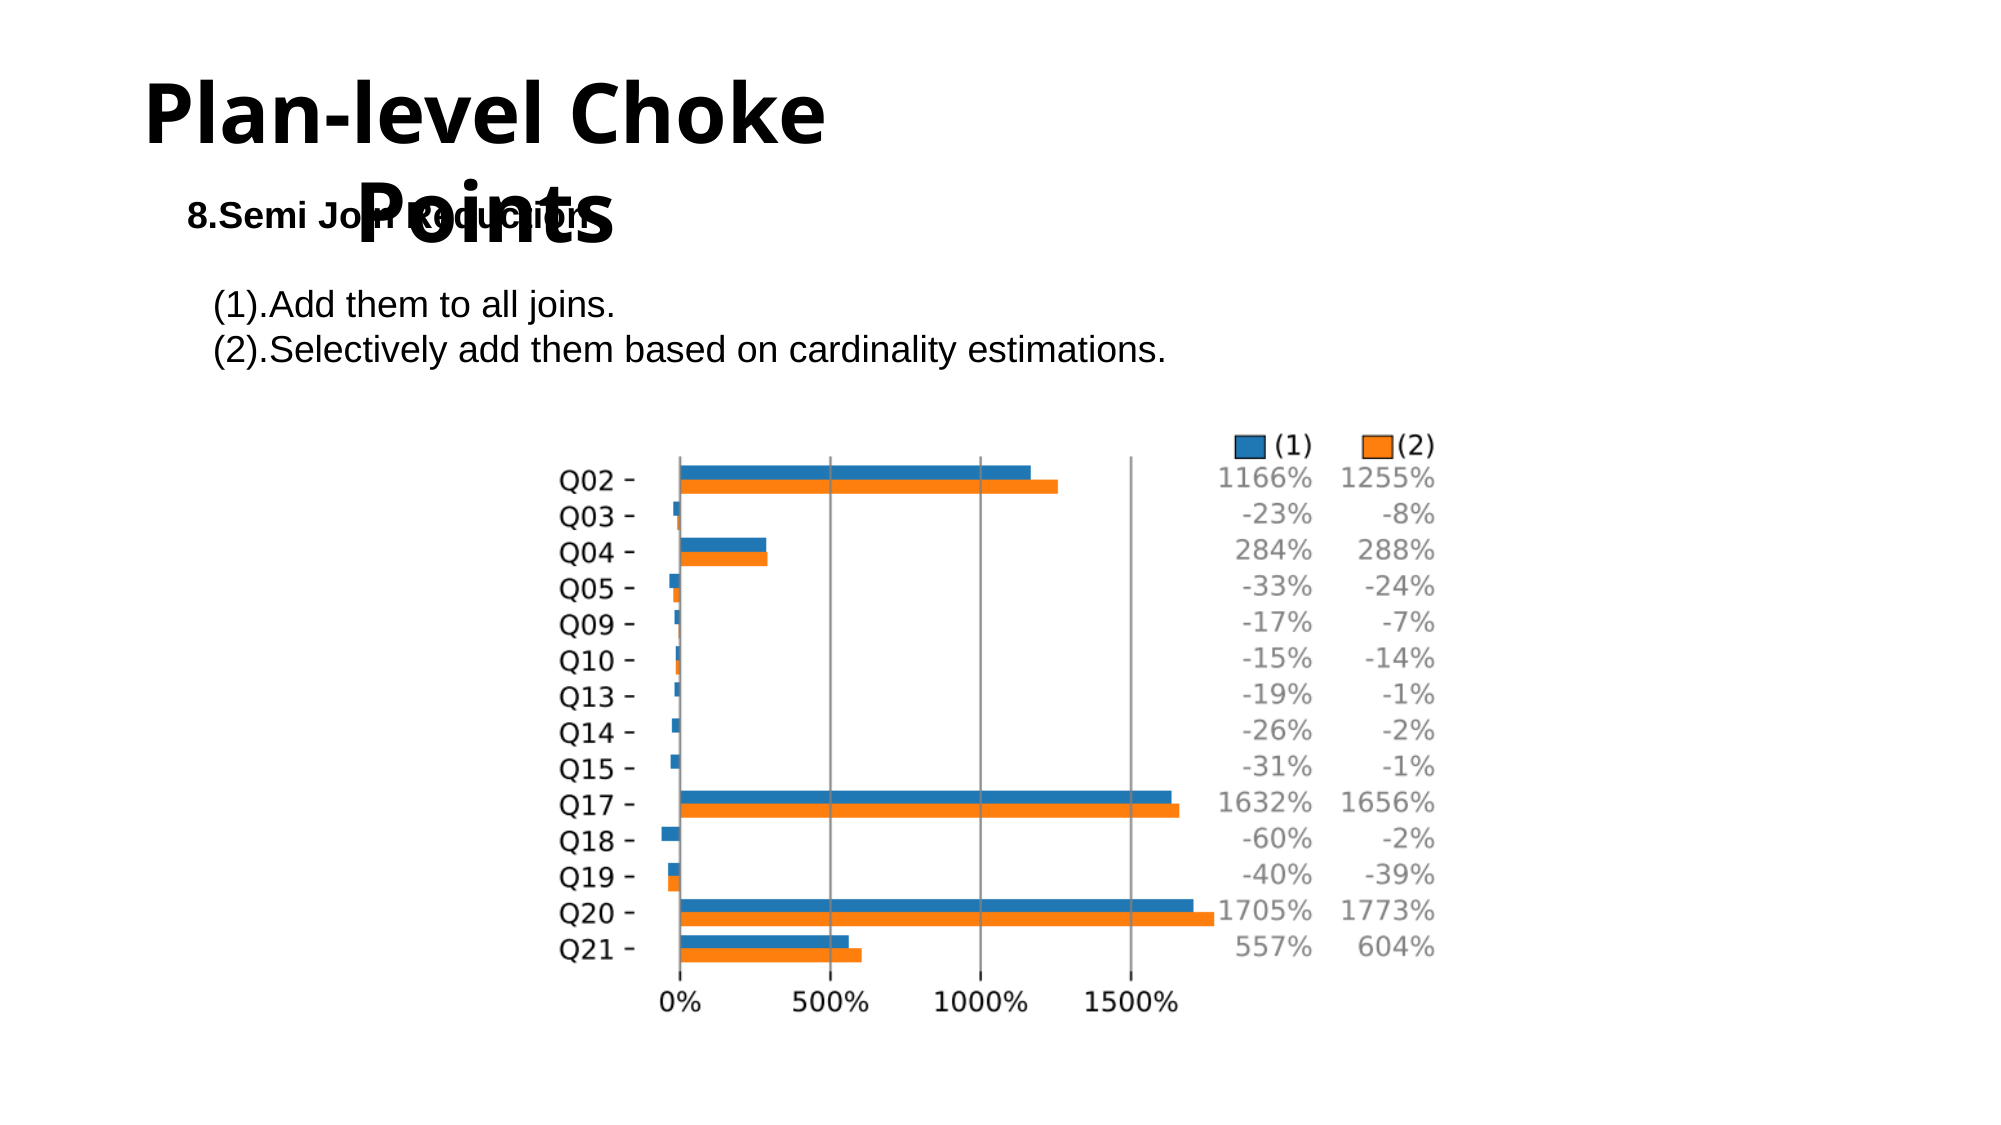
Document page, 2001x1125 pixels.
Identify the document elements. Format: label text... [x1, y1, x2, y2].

text_box 8.Semi Join Reduction [172, 183, 915, 244]
picture [543, 423, 1457, 1027]
text_box (1).Add them to all joins. (2).Selectively add them based on cardinality estimations. [198, 273, 1200, 378]
text_box Plan-level Choke Points [55, 52, 915, 267]
